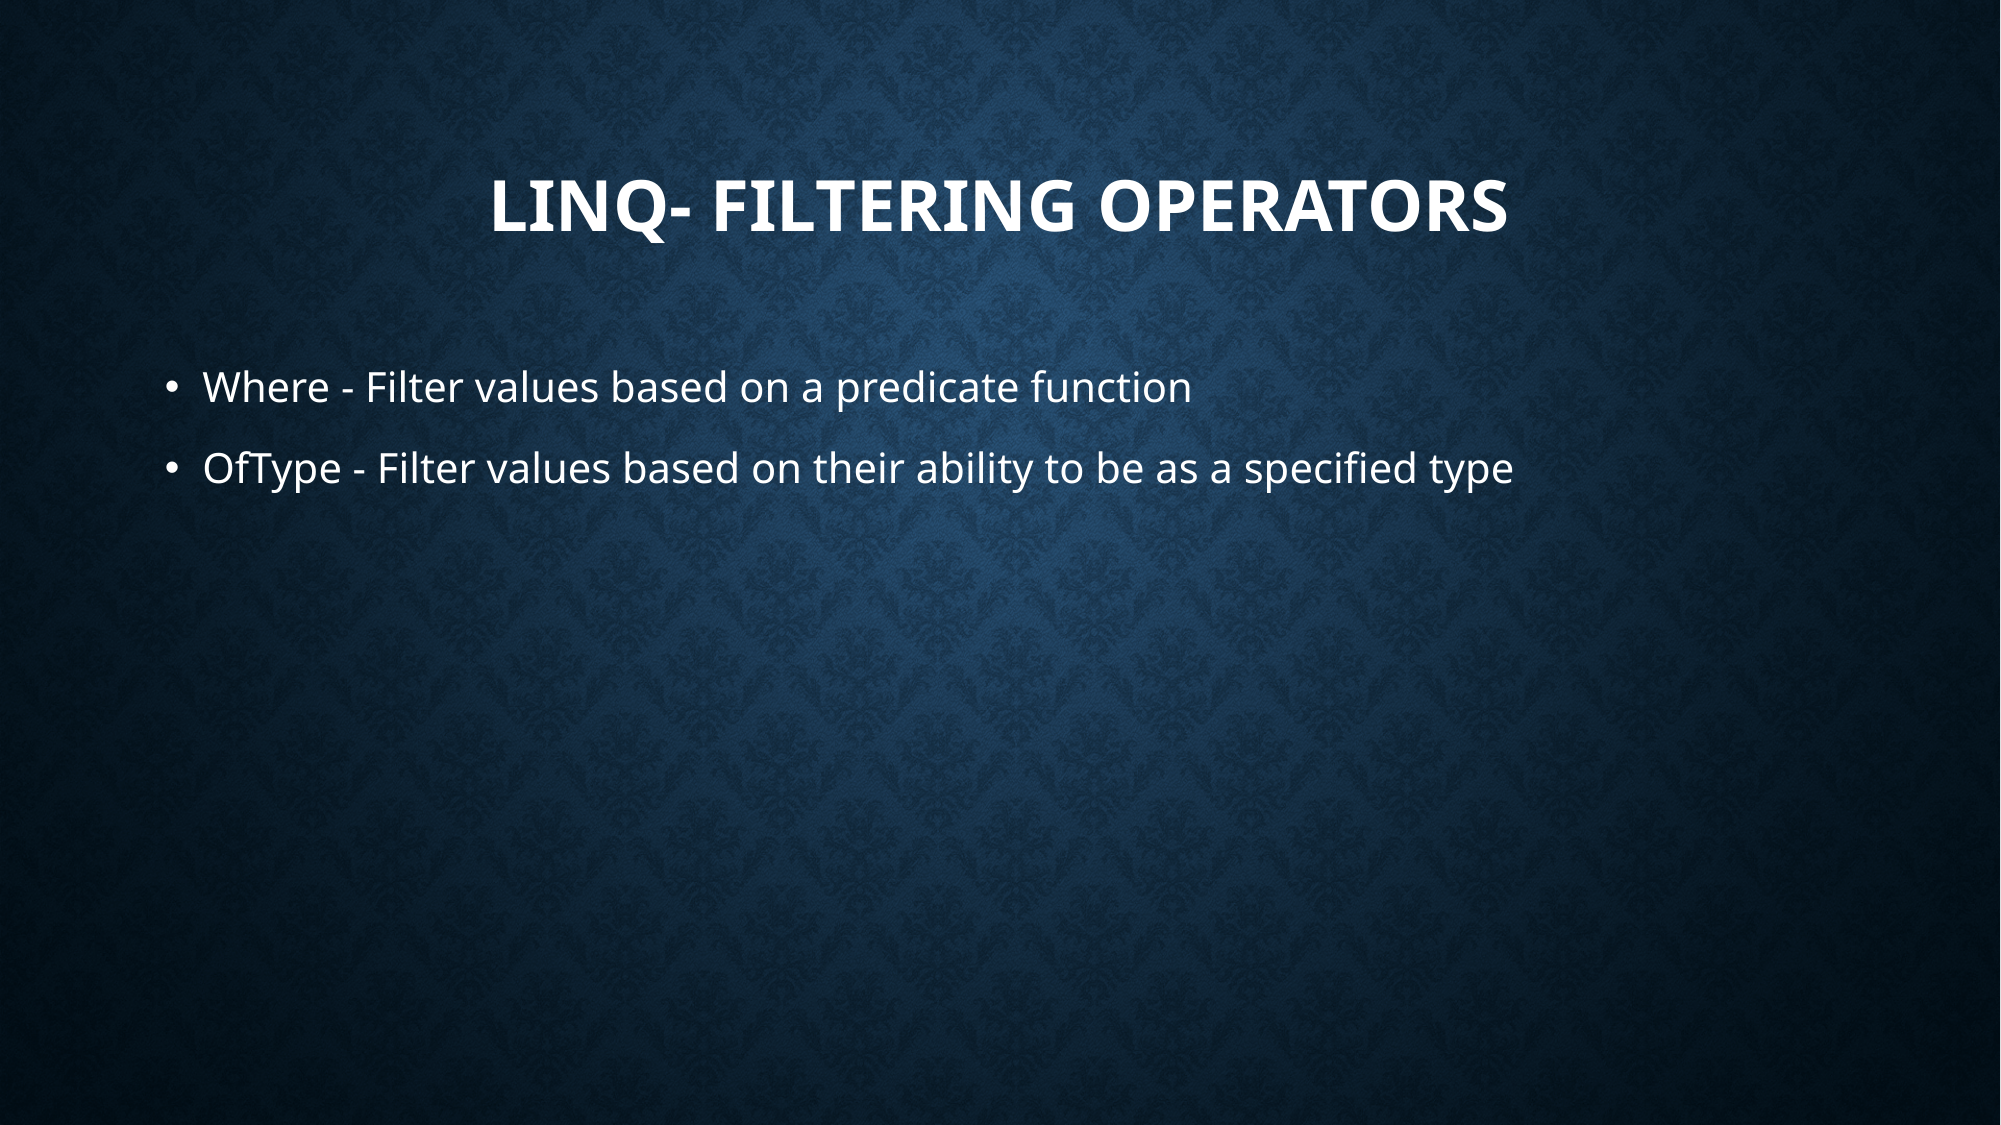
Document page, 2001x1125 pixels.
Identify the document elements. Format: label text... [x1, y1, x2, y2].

list Where - Filter values based on a predicate function OfType - Filter values based on their ability to be as a specified type [149, 343, 1849, 950]
title Linq- Filtering Operators [149, 99, 1849, 318]
